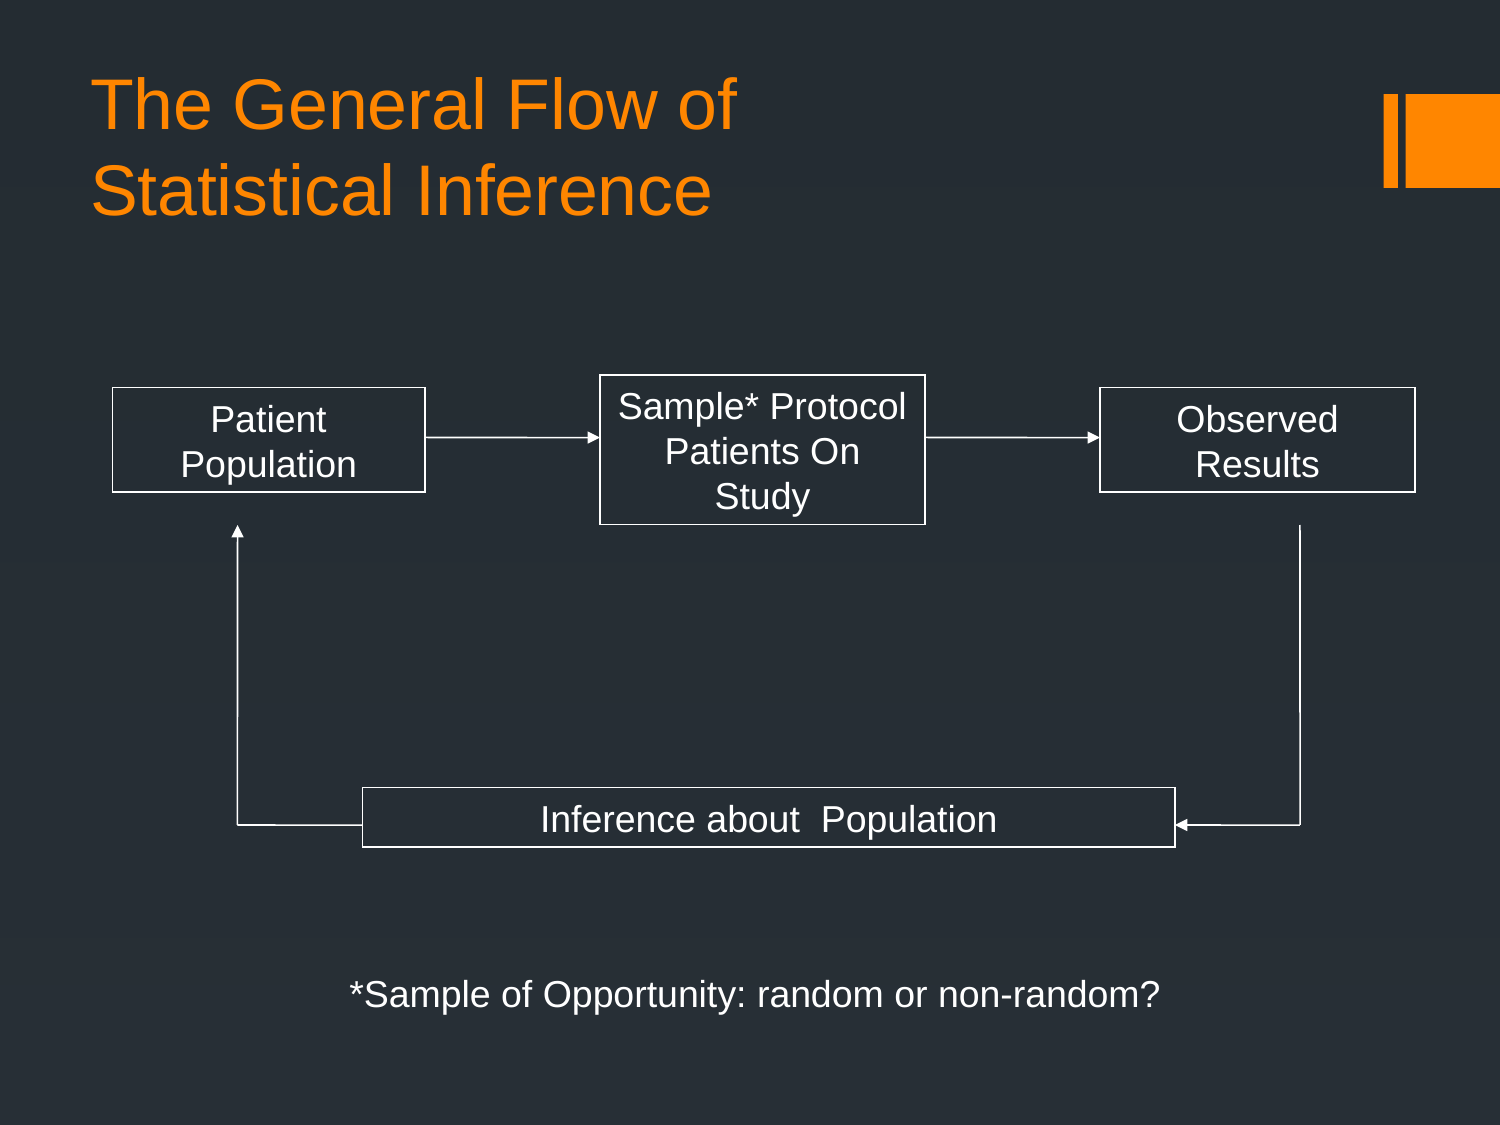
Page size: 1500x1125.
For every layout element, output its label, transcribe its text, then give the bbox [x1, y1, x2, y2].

title The General Flow of Statistical Inference [75, 50, 1400, 238]
text_box Observed Results [1099, 387, 1416, 493]
text_box [231, 525, 244, 826]
text_box Patient Population [112, 387, 425, 493]
text_box Inference about Population [362, 787, 1175, 848]
text_box [924, 431, 1100, 444]
text_box *Sample of Opportunity: random or non-random? [334, 962, 1176, 1023]
text_box Sample* Protocol Patients On Study [600, 374, 925, 525]
text_box [1174, 818, 1300, 832]
text_box [424, 431, 601, 444]
